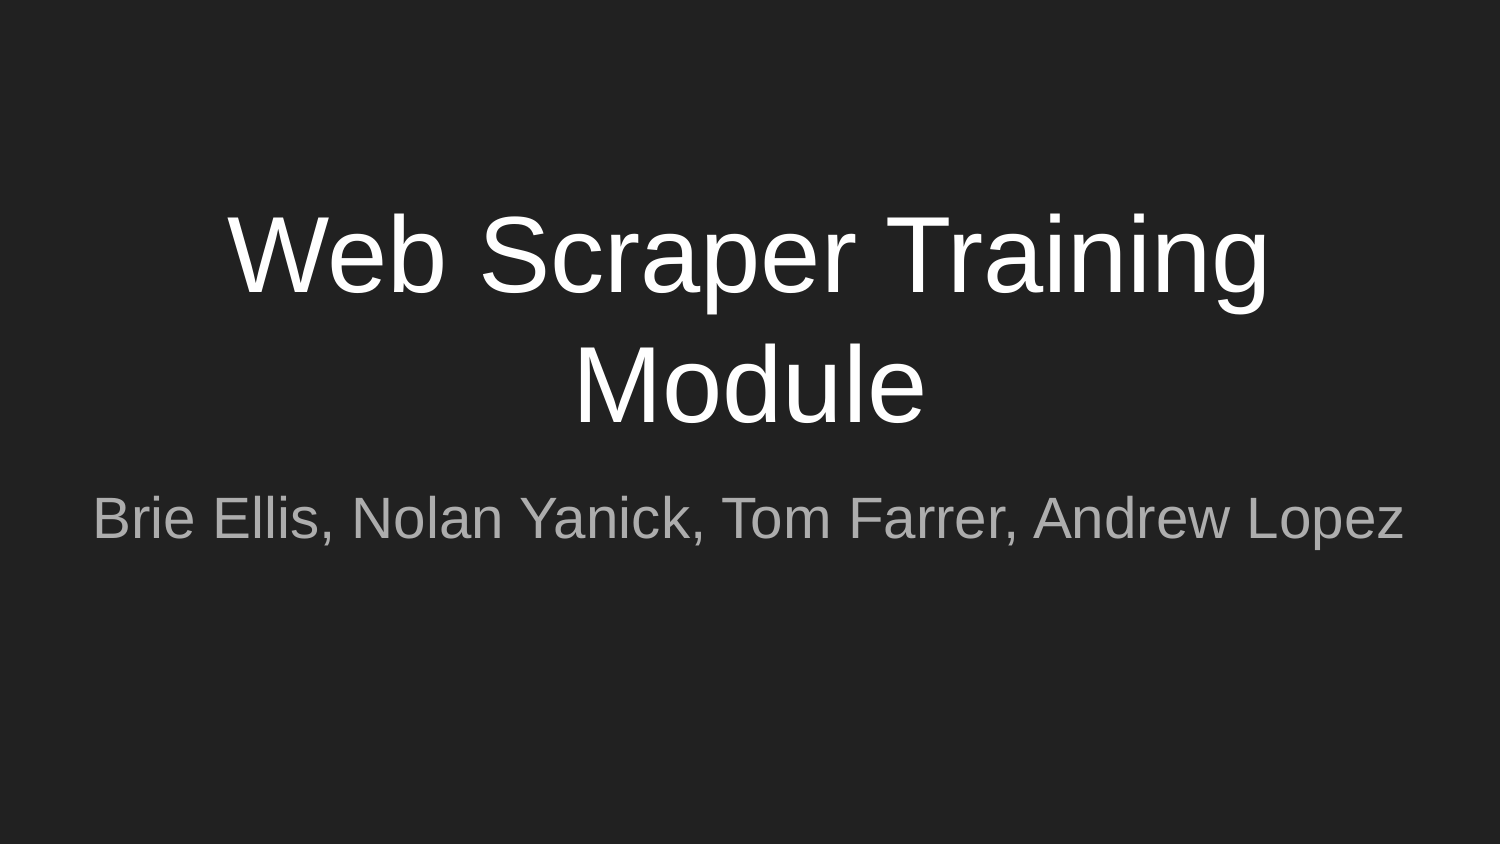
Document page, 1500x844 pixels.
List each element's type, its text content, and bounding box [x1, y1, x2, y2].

subtitle Brie Ellis, Nolan Yanick, Tom Farrer, Andrew Lopez [51, 464, 1449, 595]
title Web Scraper Training Module [51, 122, 1449, 459]
